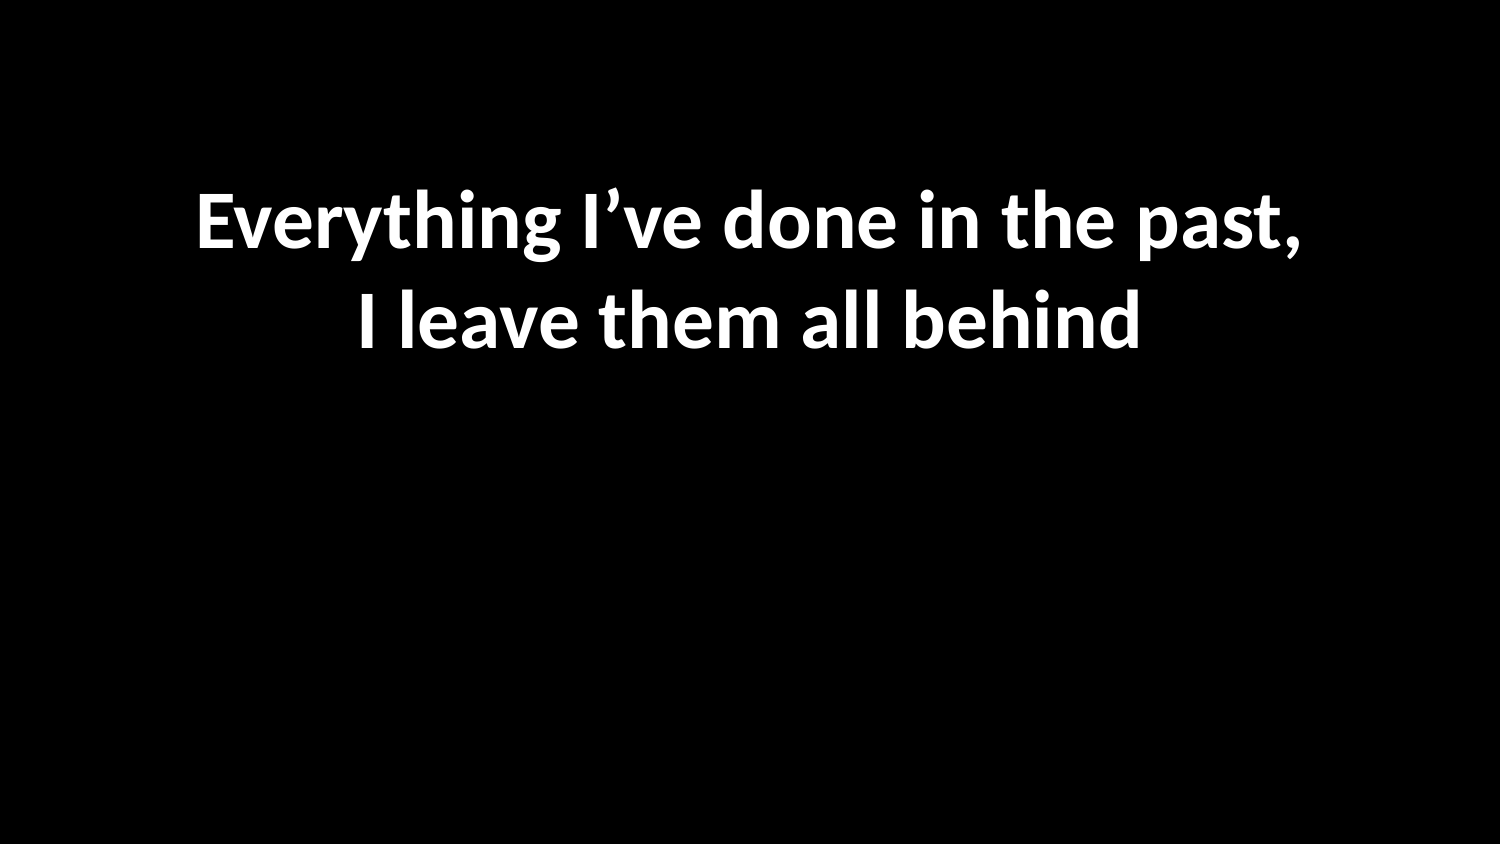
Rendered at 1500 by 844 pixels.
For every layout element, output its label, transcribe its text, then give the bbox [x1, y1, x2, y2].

list Everything I’ve done in the past, I leave them all behind [0, 103, 1500, 370]
